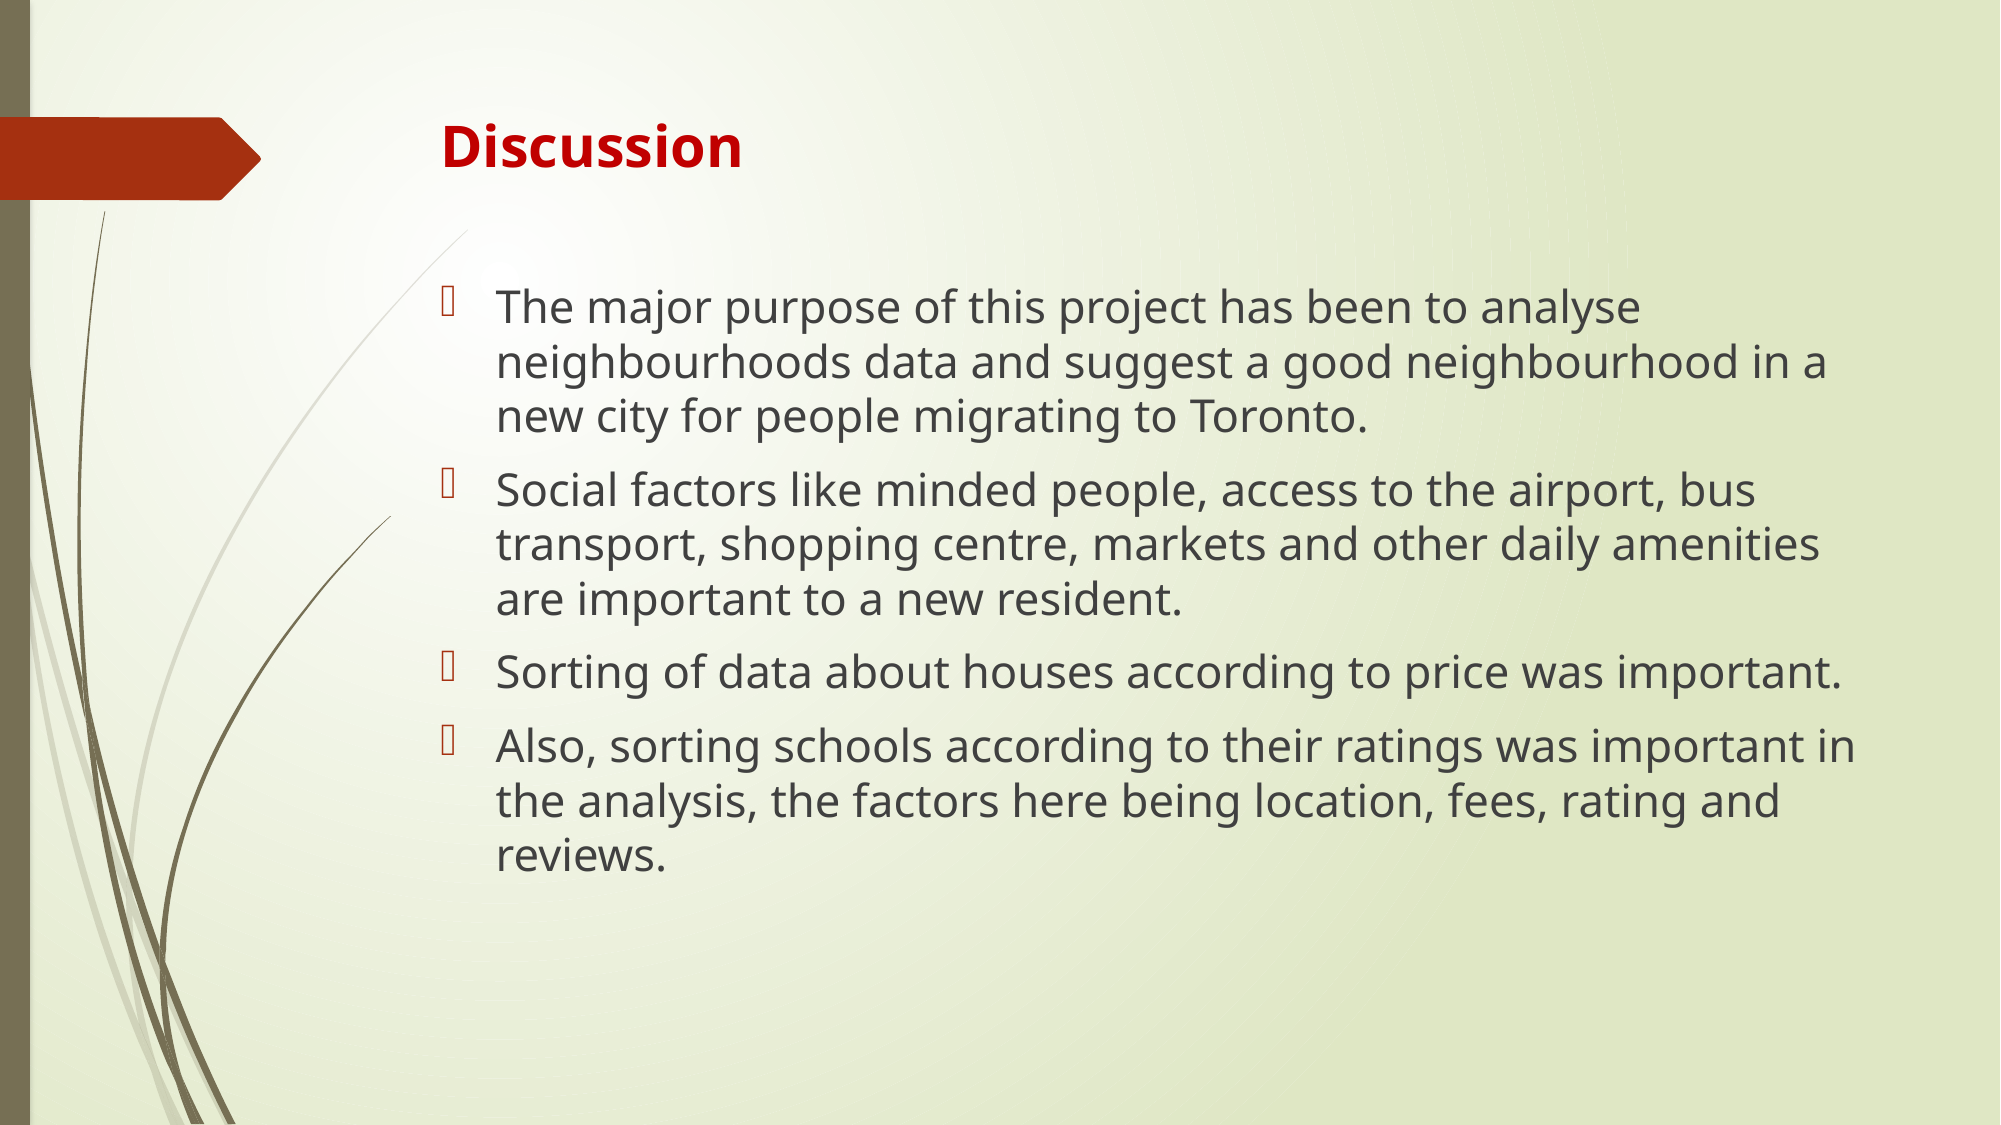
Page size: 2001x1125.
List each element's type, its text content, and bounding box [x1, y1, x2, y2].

list The major purpose of this project has been to analyse neighbourhoods data and suggest a good neighbourhood in a new city for people migrating to Toronto. Social factors like minded people, access to the airport, bus transport, shopping centre, markets and other daily amenities are important to a new resident. Sorting of data about houses according to price was important. Also, sorting schools according to their ratings was important in the analysis, the factors here being location, fees, rating and reviews. [425, 270, 1888, 891]
title Discussion [425, 102, 1888, 270]
